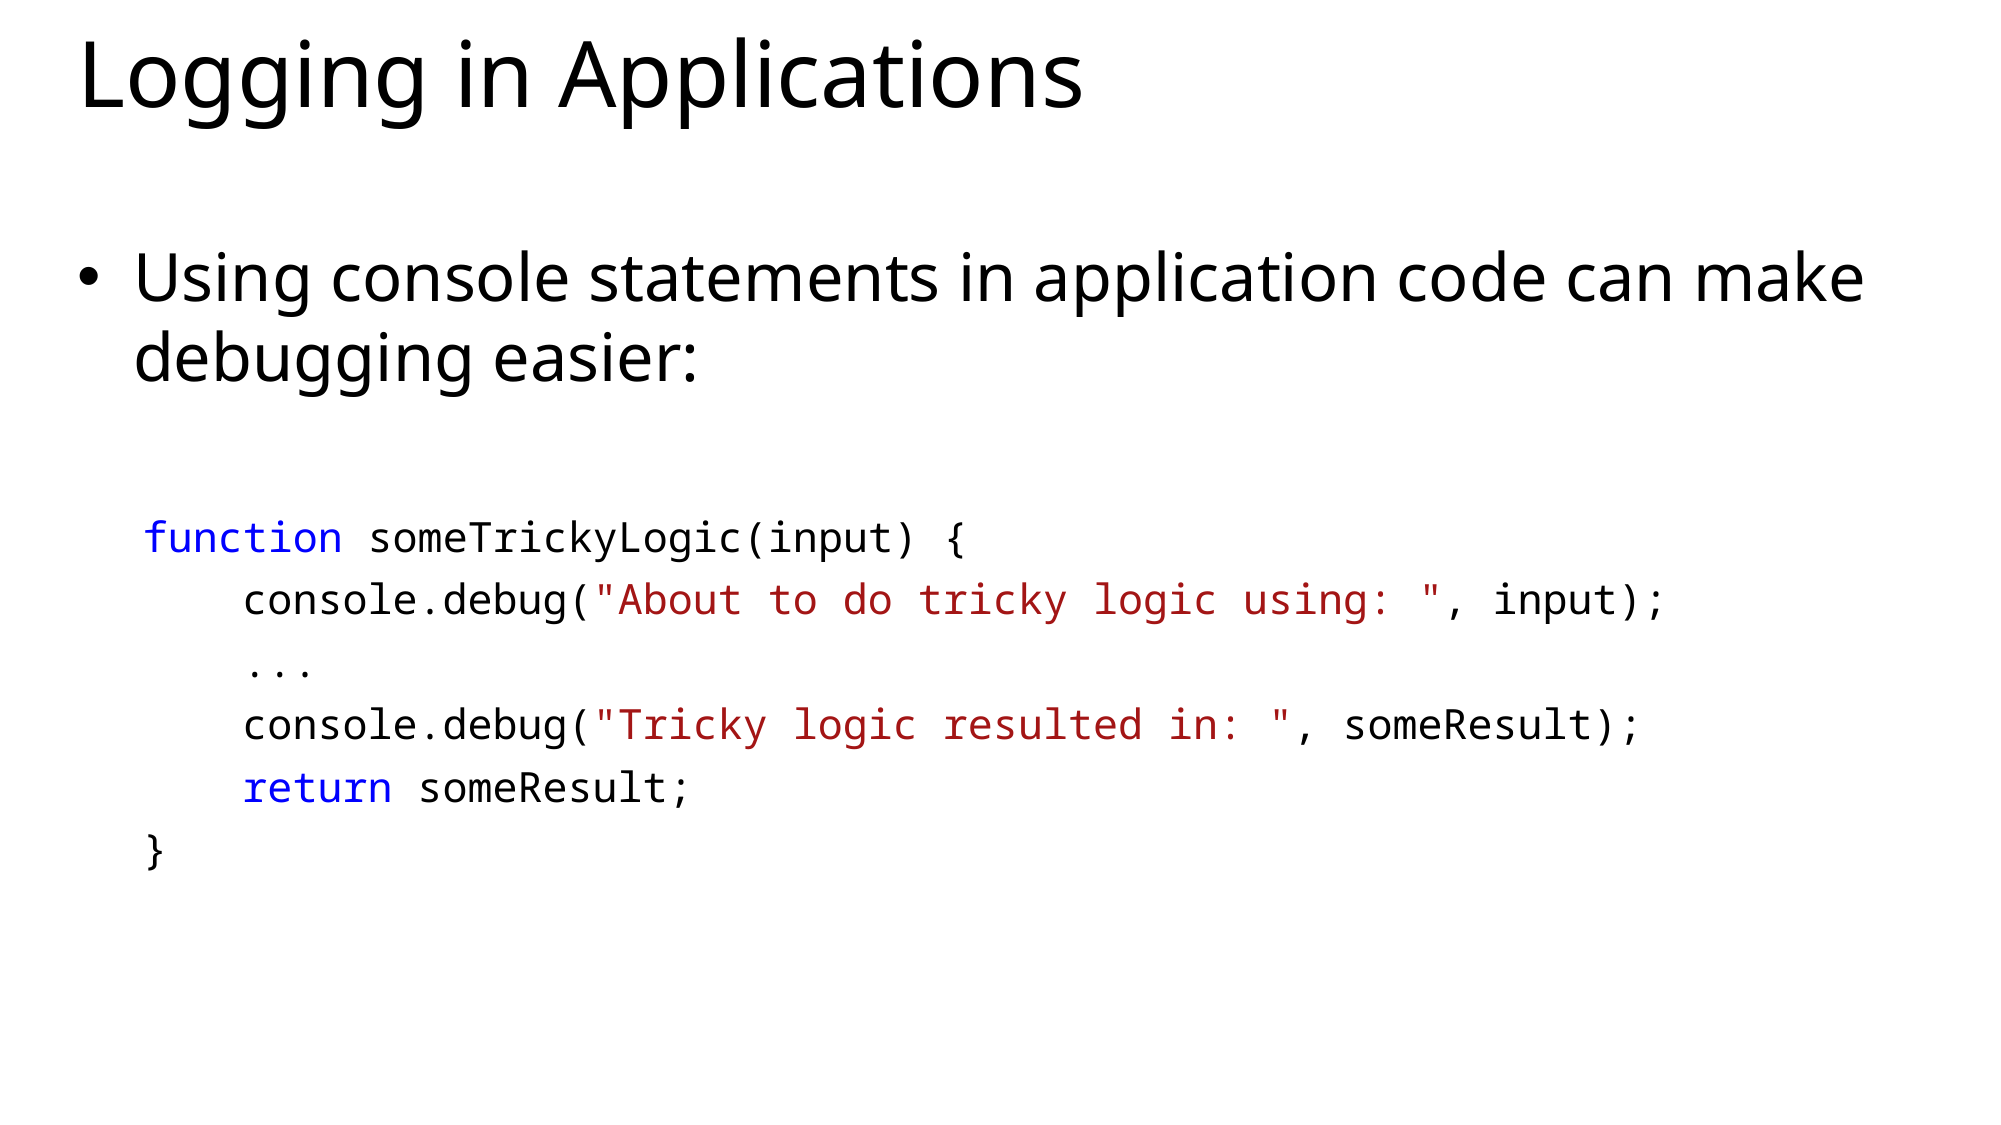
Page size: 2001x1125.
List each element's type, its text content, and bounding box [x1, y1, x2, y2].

title Logging in Applications [62, 29, 1953, 205]
list Using console statements in application code can make debugging easier: function someTrickyLogic(input) { console.debug("About to do tricky logic using: ", input); ... console.debug("Tricky logic resulted in: ", someResult); return someResult; } [62, 227, 1953, 1096]
